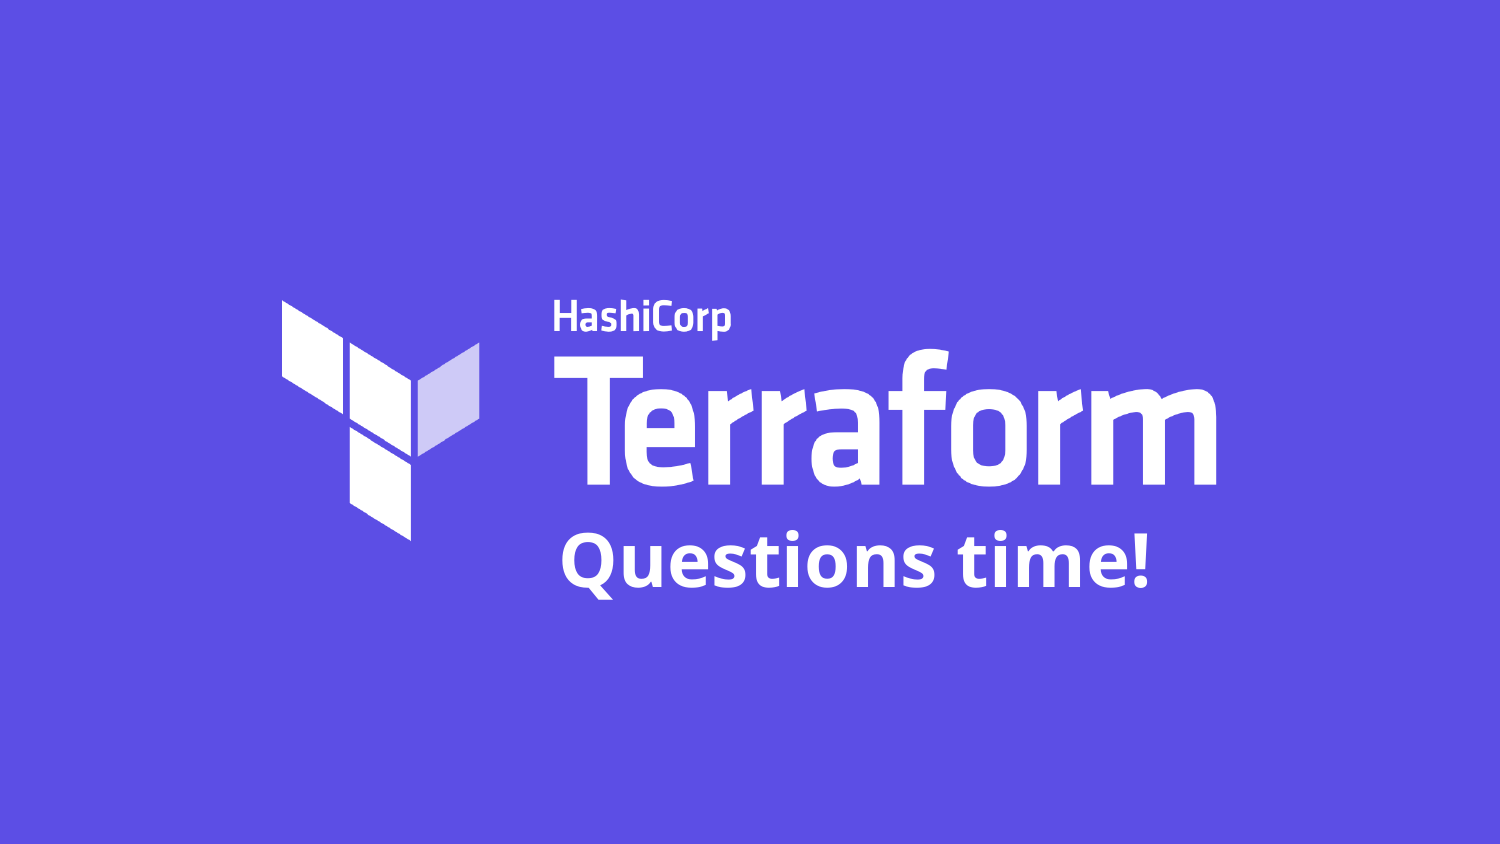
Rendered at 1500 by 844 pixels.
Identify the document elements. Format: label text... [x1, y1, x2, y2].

picture [0, 0, 1500, 844]
subtitle Questions time! [543, 497, 1237, 623]
